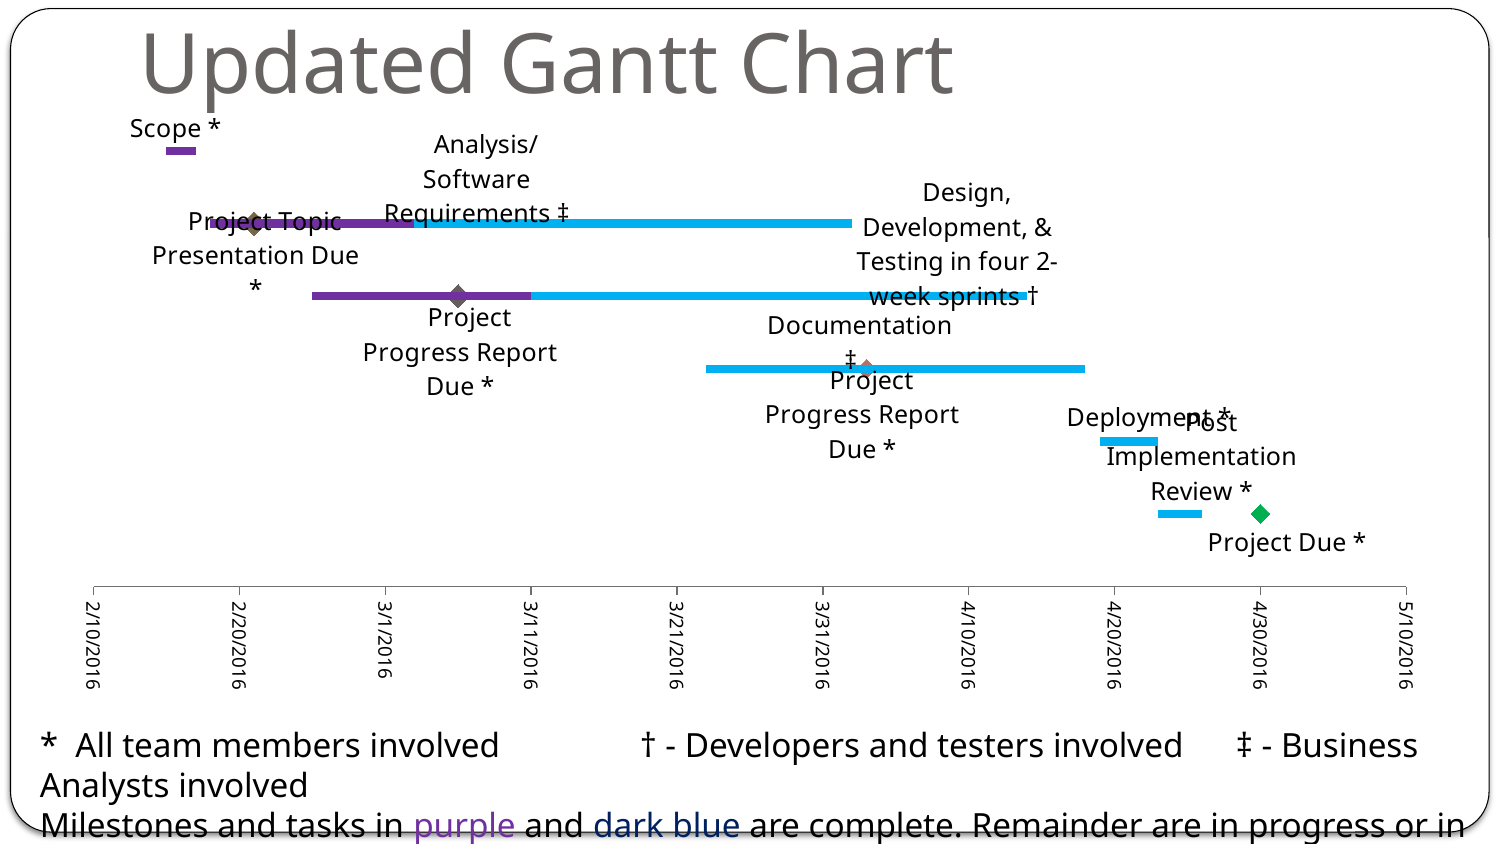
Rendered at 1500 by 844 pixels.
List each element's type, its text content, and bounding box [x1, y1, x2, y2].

text_box * All team members involved † - Developers and testers involved ‡ - Business Analysts involved Milestones and tasks in purple and dark blue are complete. Remainder are in progress or in the future [24, 716, 1500, 844]
chart [70, 59, 1430, 698]
title Updated Gantt Chart [125, 0, 1400, 57]
